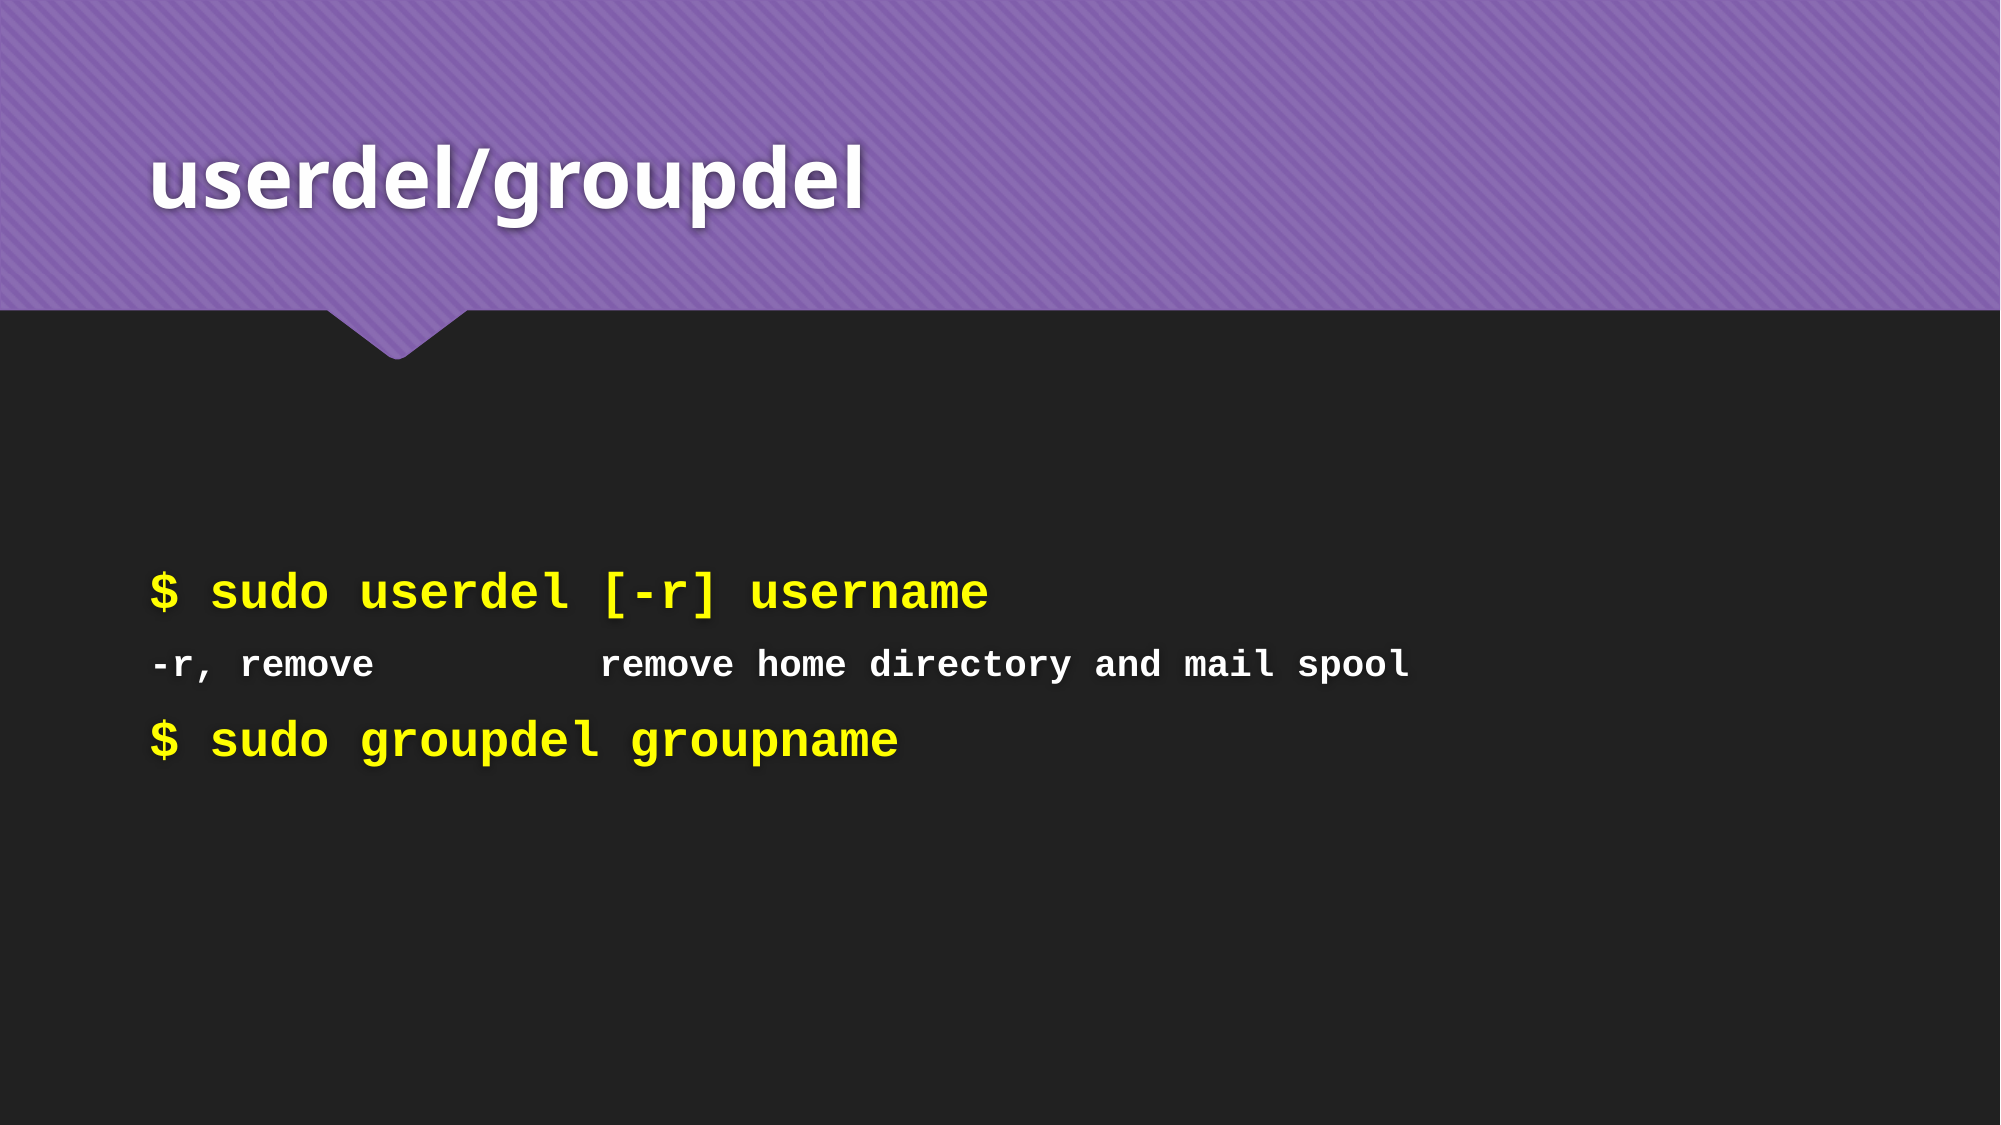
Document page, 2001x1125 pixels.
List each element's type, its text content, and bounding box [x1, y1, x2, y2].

title userdel/groupdel [132, 73, 1868, 233]
list $ sudo userdel [-r] username -r, remove remove home directory and mail spool $ sudo groupdel groupname [134, 364, 1866, 962]
